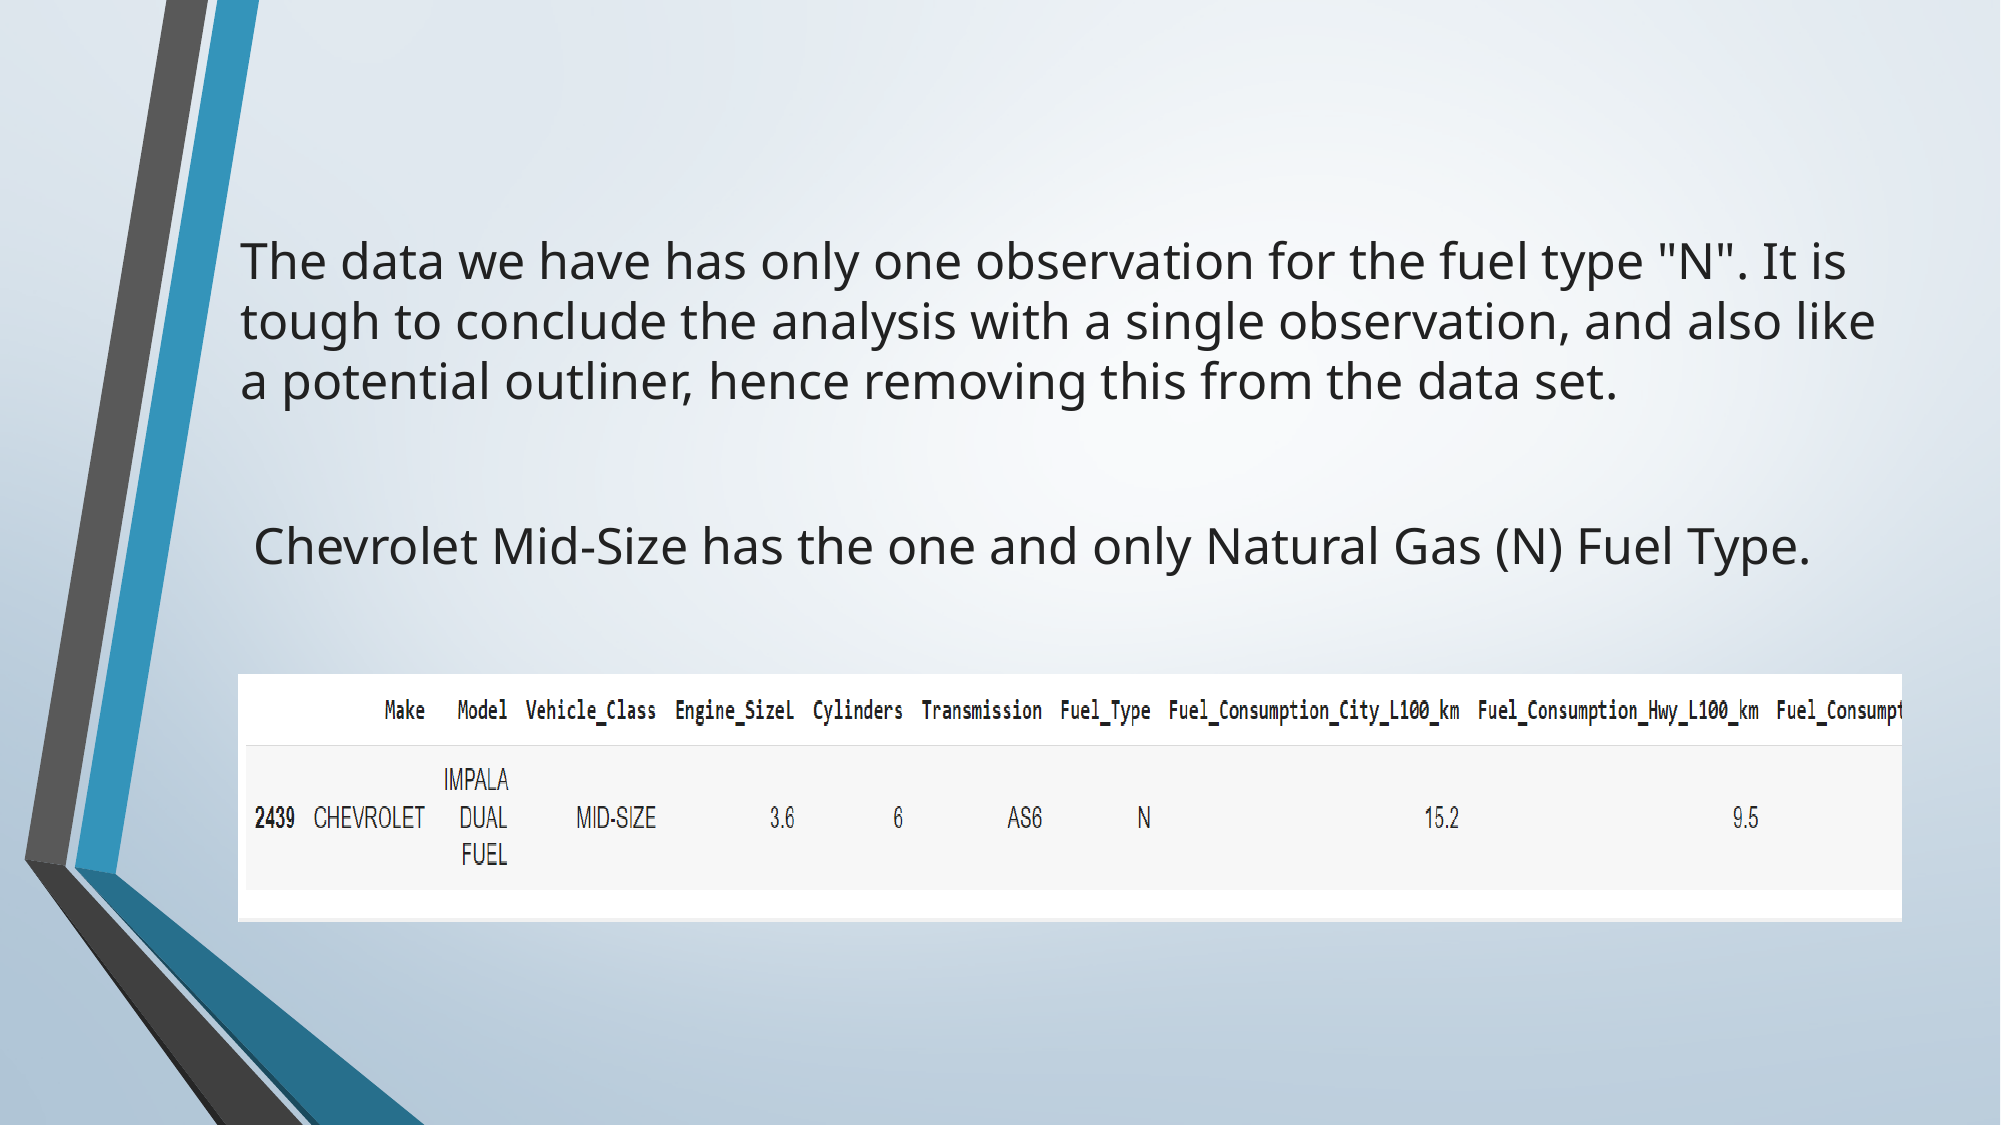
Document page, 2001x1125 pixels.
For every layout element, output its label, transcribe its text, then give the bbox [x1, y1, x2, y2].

picture [238, 673, 1902, 923]
list The data we have has only one observation for the fuel type "N". It is tough to conclude the analysis with a single observation, and also like a potential outliner, hence removing this from the data set. Chevrolet Mid-Size has the one and only Natural Gas (N) Fuel Type. [225, 131, 1914, 1003]
